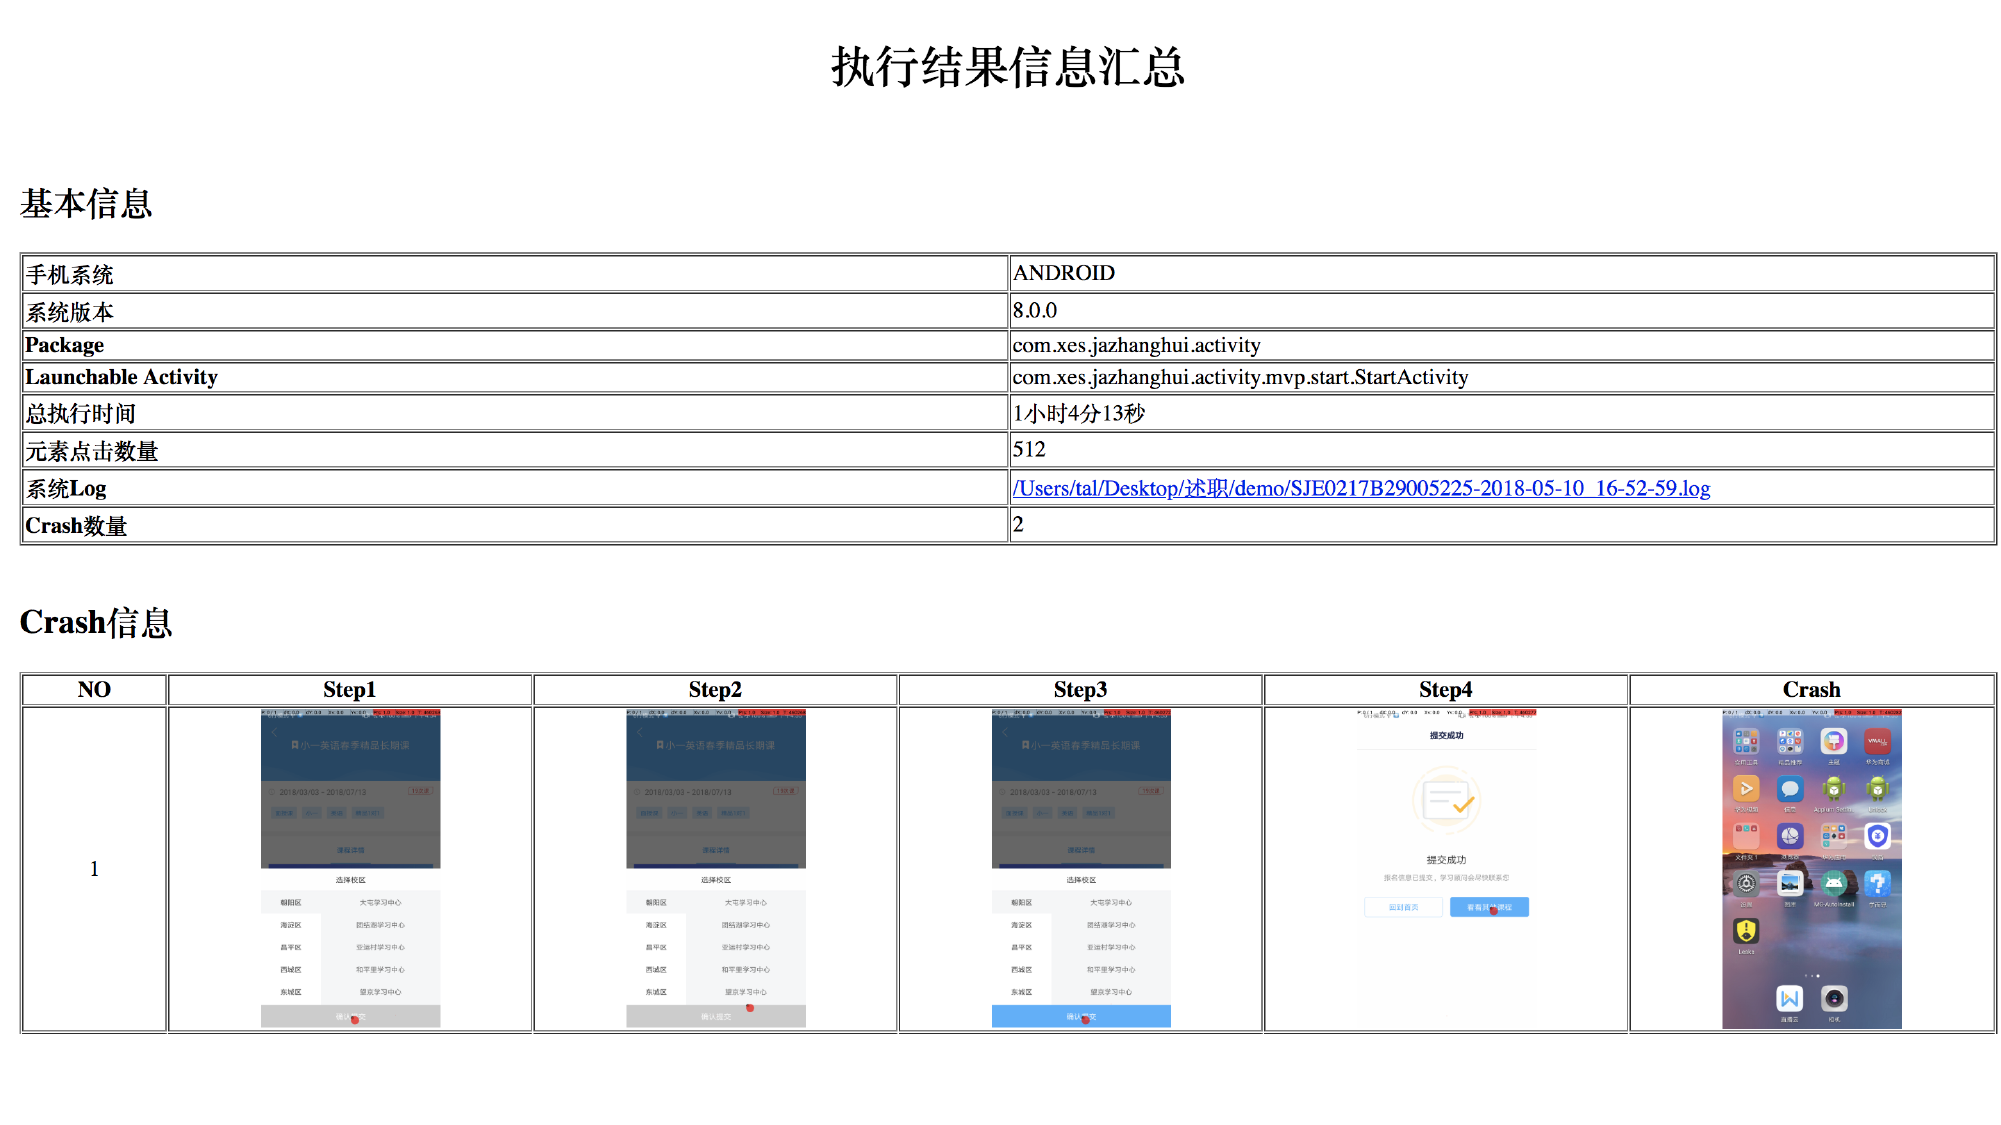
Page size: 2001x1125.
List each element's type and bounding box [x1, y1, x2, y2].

list [8, 20, 2000, 1035]
